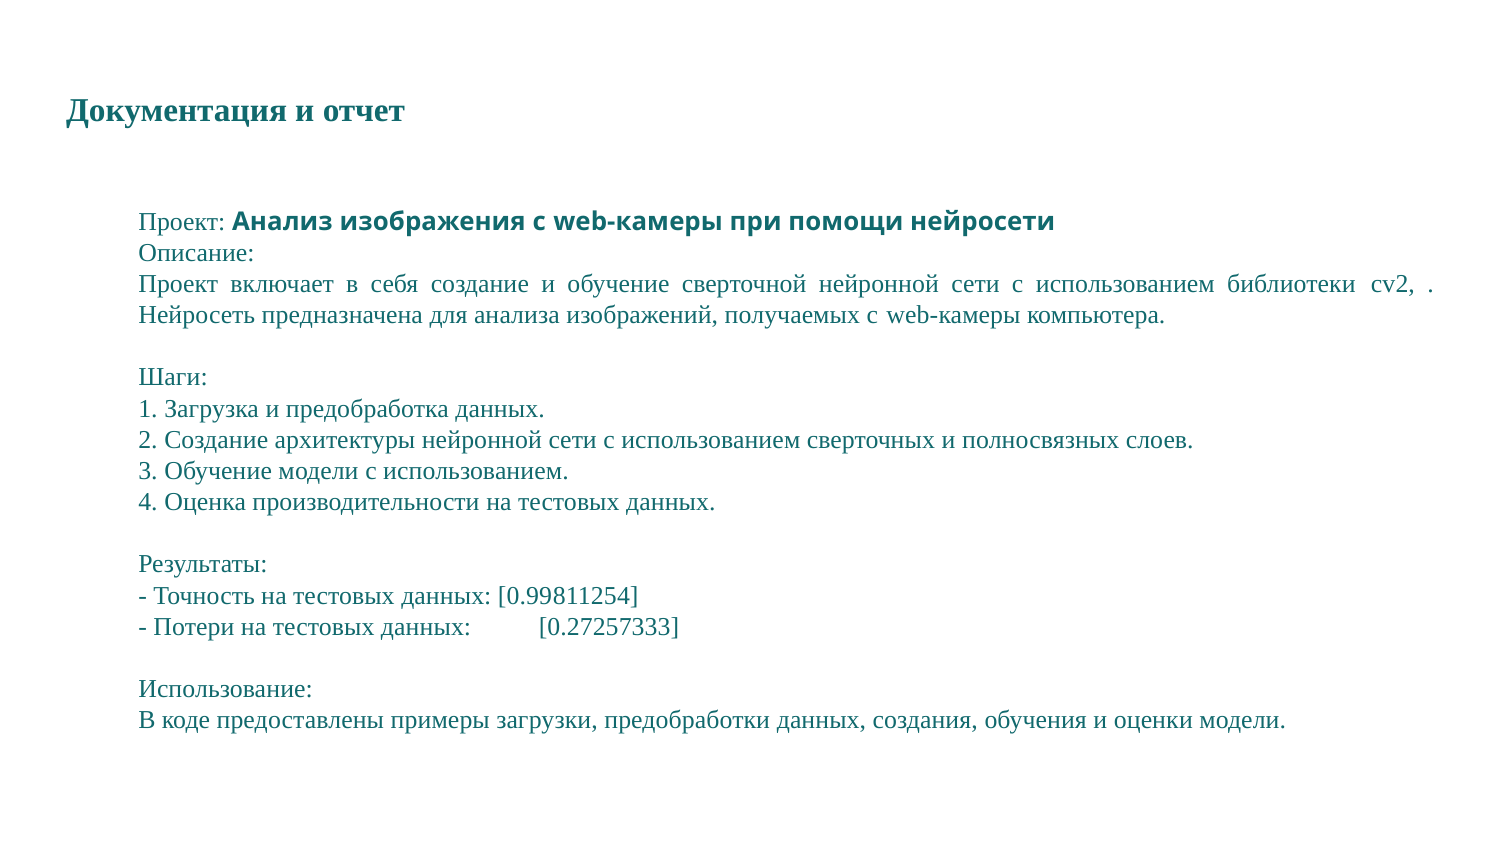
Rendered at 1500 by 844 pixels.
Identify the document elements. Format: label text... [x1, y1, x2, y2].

list Проект: Анализ изображения с web-камеры при помощи нейросети Описание: Проект включает в себя создание и обучение сверточной нейронной сети с использованием библиотеки cv2, . Нейросеть предназначена для анализа изображений, получаемых с web-камеры компьютера. Шаги: 1. Загрузка и предобработка данных. 2. Создание архитектуры нейронной сети с использованием сверточных и полносвязных слоев. 3. Обучение модели с использованием. 4. Оценка производительности на тестовых данных. Результаты: - Точность на тестовых данных: [0.99811254] - Потери на тестовых данных: [0.27257333] Использование: В коде предоставлены примеры загрузки, предобработки данных, создания, обучения и оценки модели. [51, 189, 1449, 750]
title Документация и отчет [51, 72, 1449, 167]
